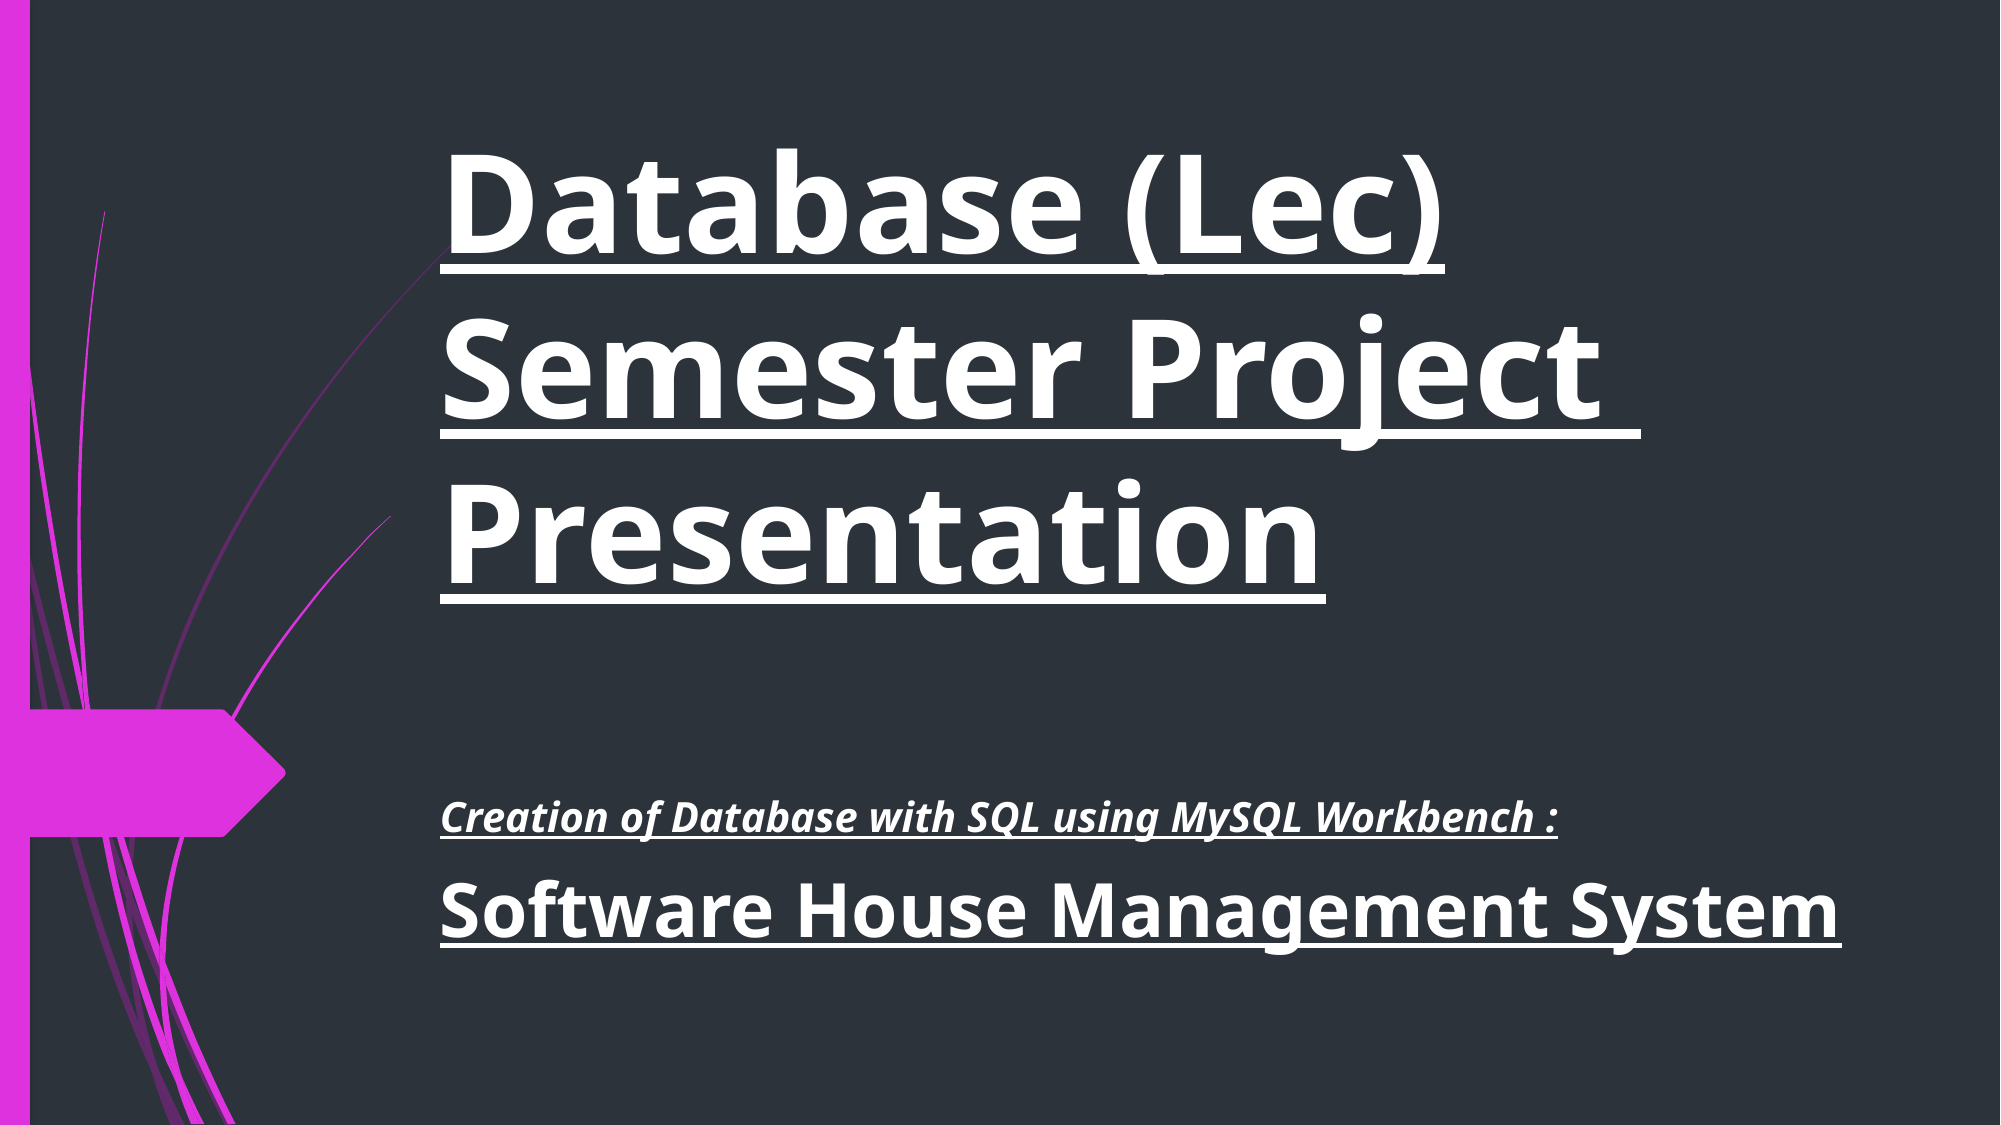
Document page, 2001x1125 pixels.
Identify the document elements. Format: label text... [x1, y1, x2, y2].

subtitle Creation of Database with SQL using MySQL Workbench : Software House Management System [424, 783, 1888, 969]
title Database (Lec) Semester Project Presentation [424, 104, 1888, 783]
